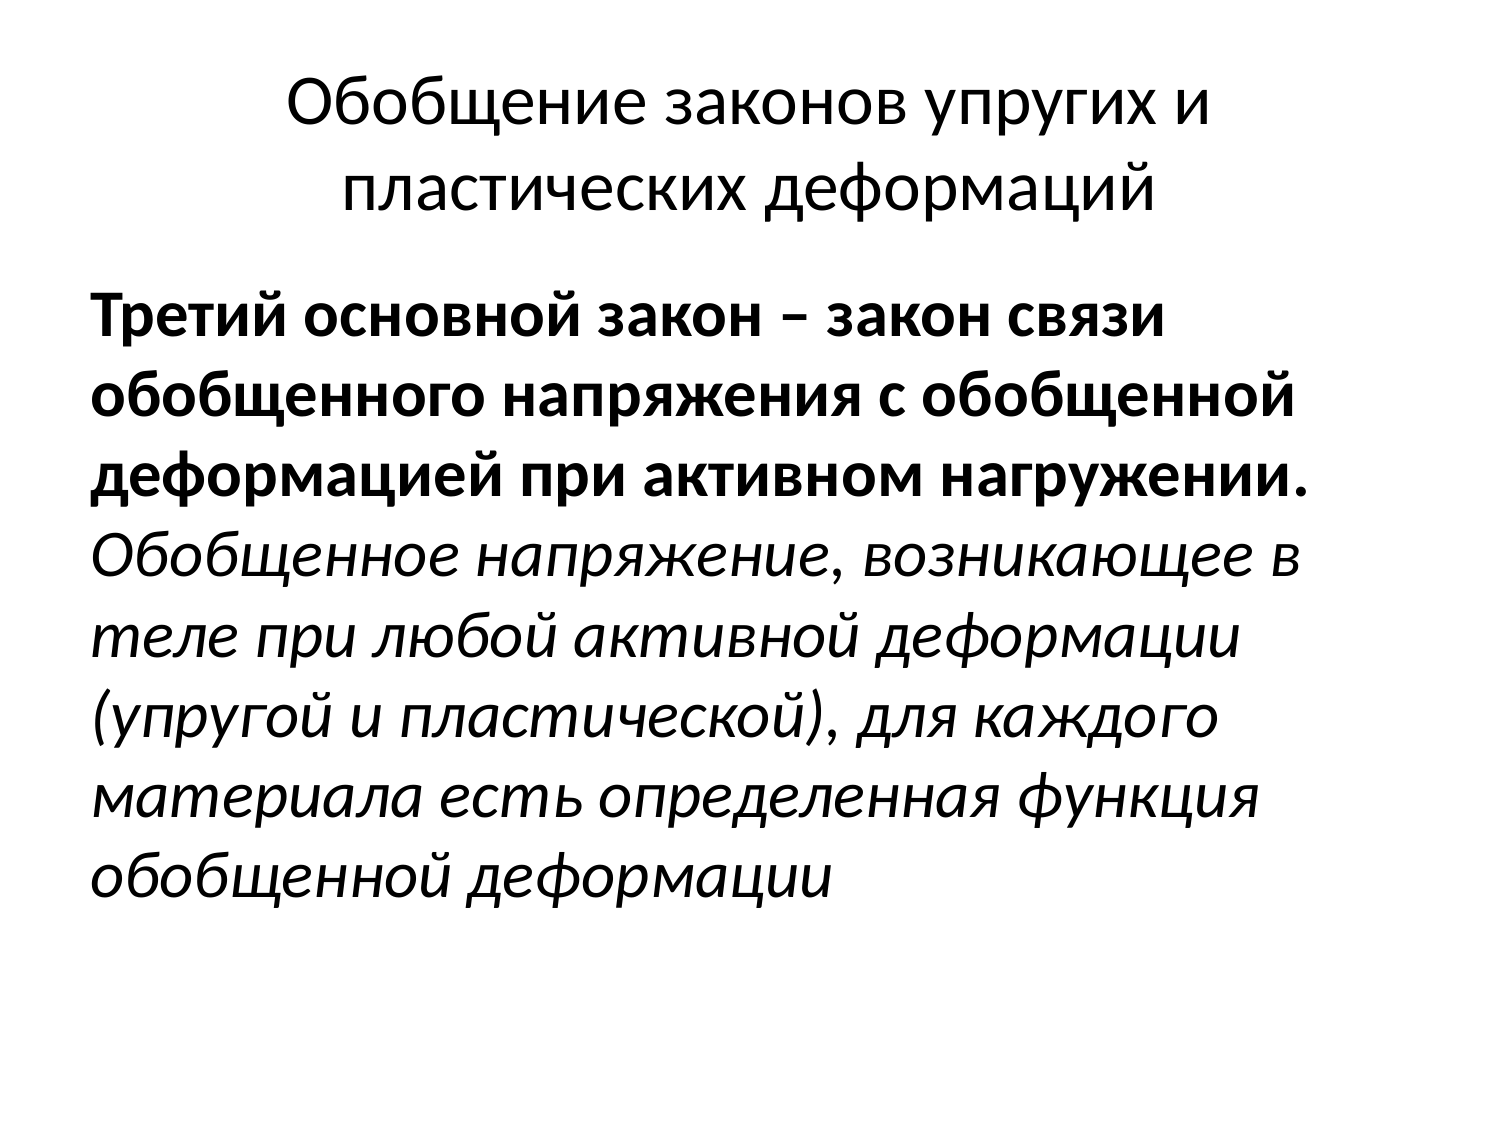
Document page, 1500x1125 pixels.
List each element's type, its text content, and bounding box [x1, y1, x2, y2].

title Обобщение законов упругих и пластических деформаций [75, 45, 1425, 233]
